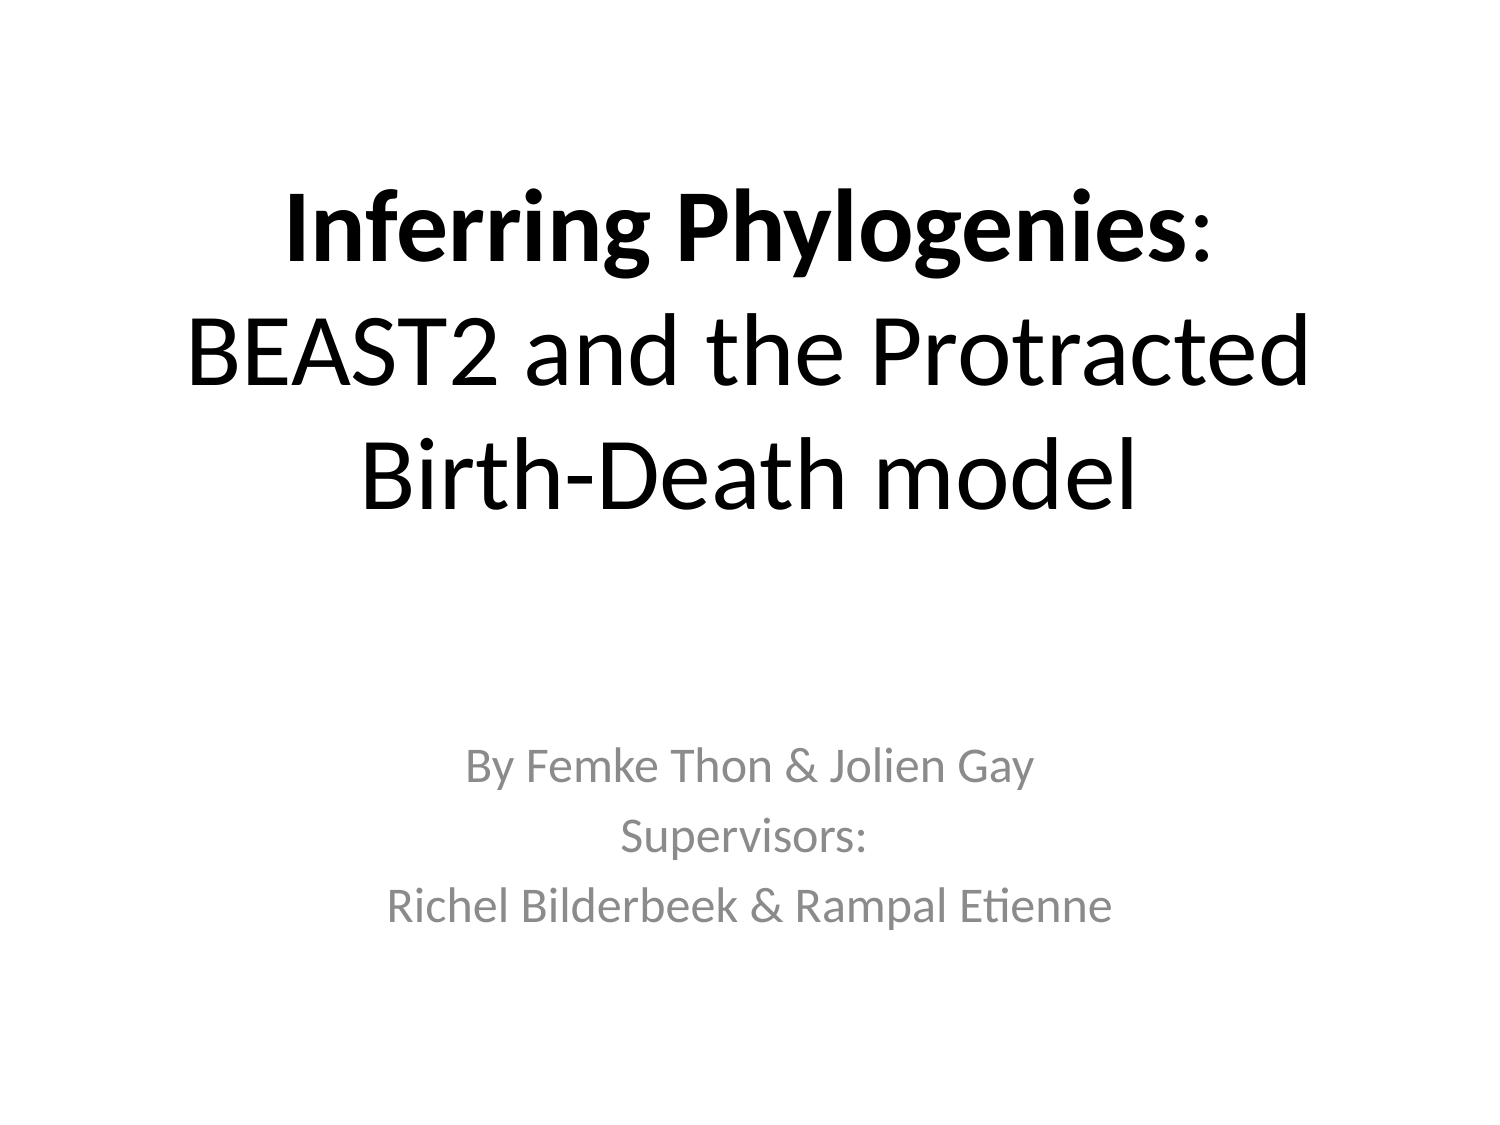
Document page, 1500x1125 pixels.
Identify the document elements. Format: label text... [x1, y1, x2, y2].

subtitle By Femke Thon & Jolien Gay Supervisors: Richel Bilderbeek & Rampal Etienne [225, 725, 1275, 1013]
title Inferring Phylogenies: BEAST2 and the Protracted Birth-Death model [112, 149, 1388, 538]
